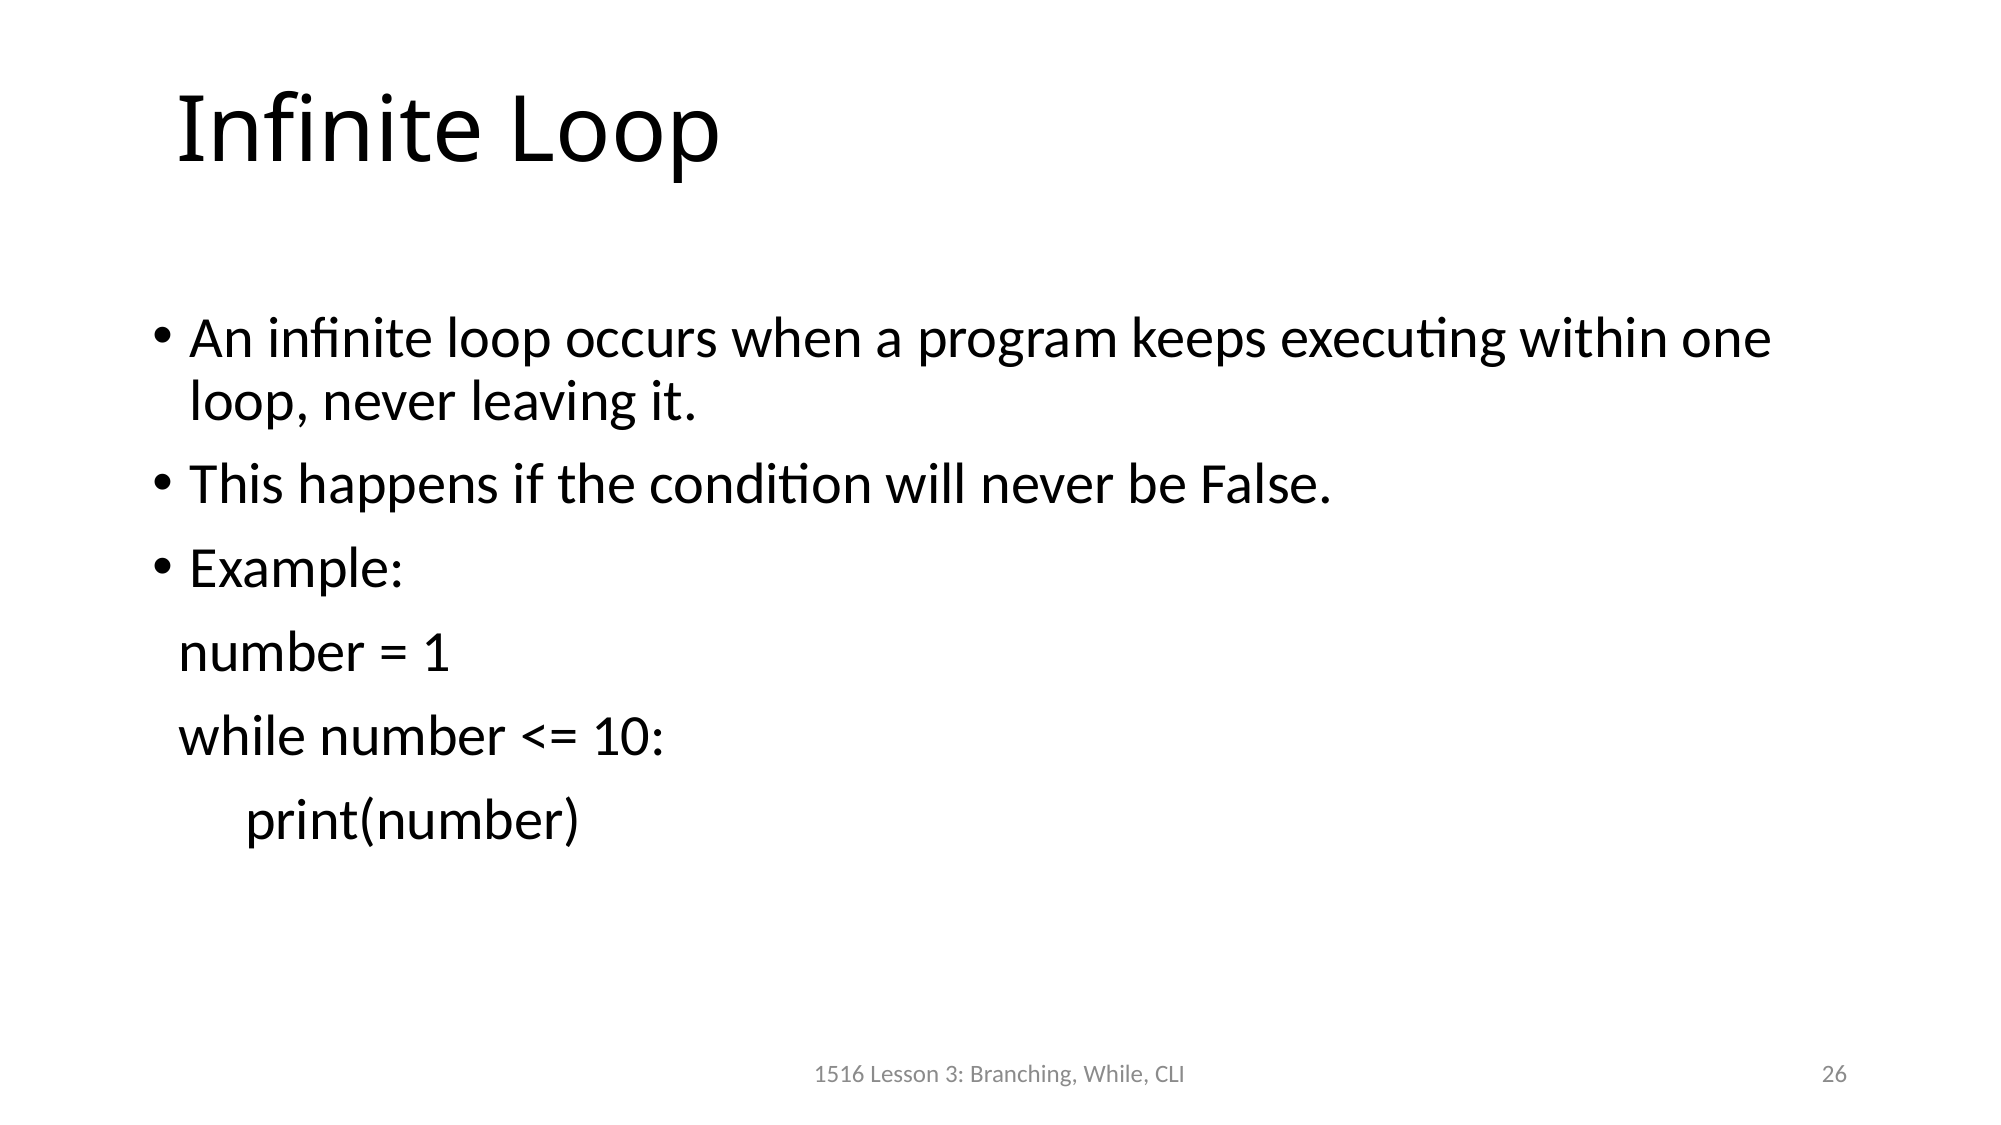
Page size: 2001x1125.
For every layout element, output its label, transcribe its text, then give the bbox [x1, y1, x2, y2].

list An infinite loop occurs when a program keeps executing within one loop, never leaving it. This happens if the condition will never be False. Example: number = 1 while number <= 10: print(number) [137, 299, 1863, 1014]
slide_number 26 [1412, 1042, 1863, 1103]
title Infinite Loop [137, 59, 1863, 203]
footer 1516 Lesson 3: Branching, While, CLI [662, 1042, 1338, 1103]
